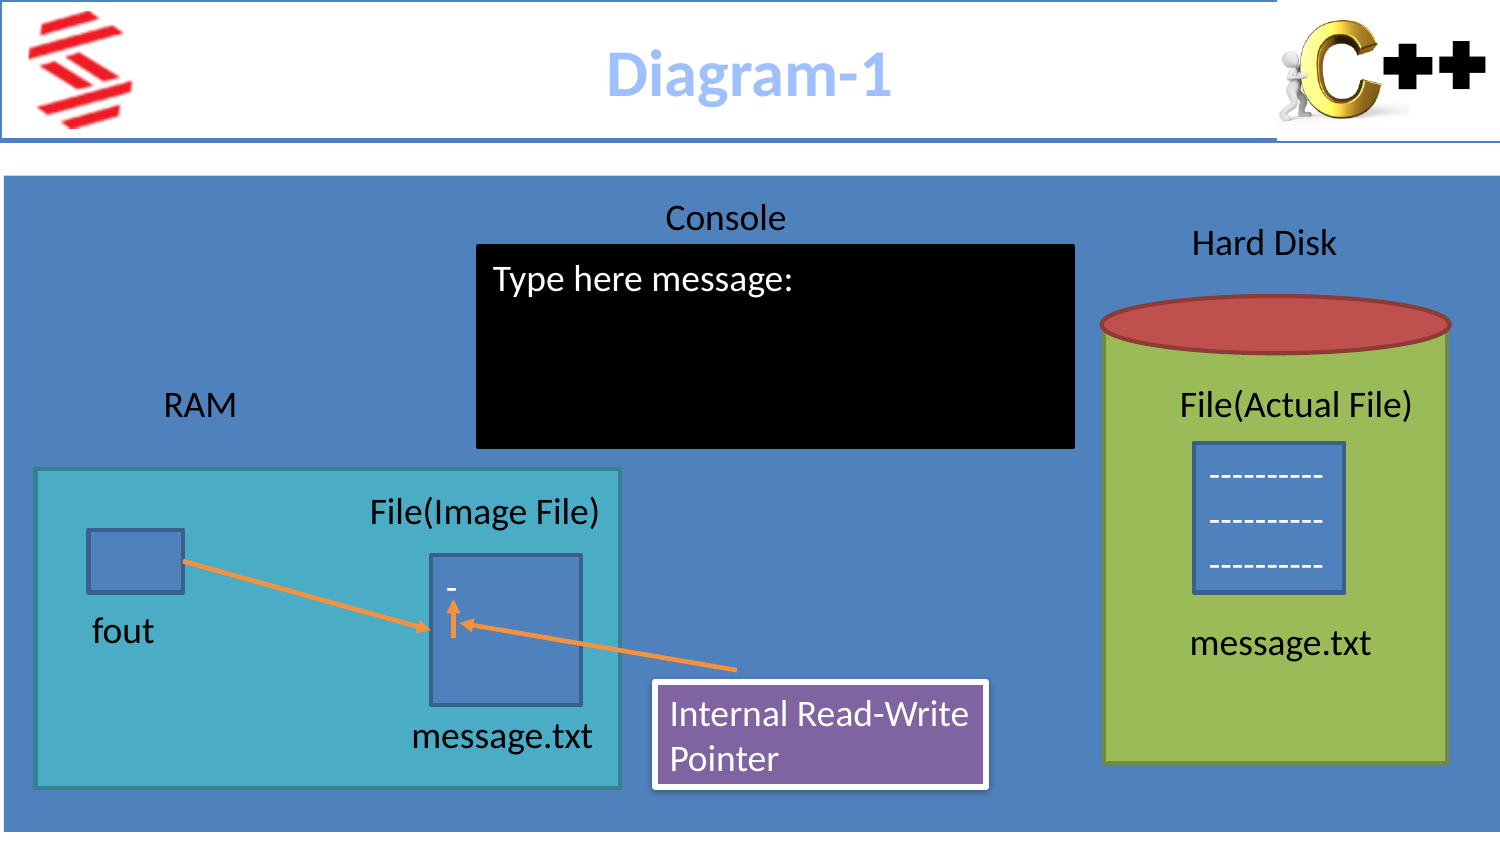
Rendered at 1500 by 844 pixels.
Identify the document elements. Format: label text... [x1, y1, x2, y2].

title Diagram-1 [0, 0, 1274, 143]
text_box File(Actual File) [1165, 373, 1429, 433]
picture [23, 11, 141, 130]
text_box [86, 528, 185, 595]
picture [1277, 0, 1500, 141]
text_box message.txt [1174, 610, 1387, 671]
text_box [33, 467, 622, 790]
text_box Console [650, 185, 802, 246]
text_box Type here message: [476, 244, 1075, 449]
text_box - [429, 553, 583, 703]
text_box fout [77, 598, 170, 659]
text_box [2, 174, 1500, 834]
text_box message.txt [396, 703, 609, 764]
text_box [459, 622, 738, 671]
text_box Hard Disk [1177, 210, 1353, 271]
text_box File(Image File) [355, 479, 616, 540]
text_box [1099, 293, 1452, 356]
text_box Internal Read-Write Pointer [652, 679, 989, 790]
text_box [182, 560, 432, 631]
text_box ------------------------------ [1192, 441, 1346, 595]
text_box [1102, 332, 1449, 765]
text_box RAM [148, 373, 253, 433]
